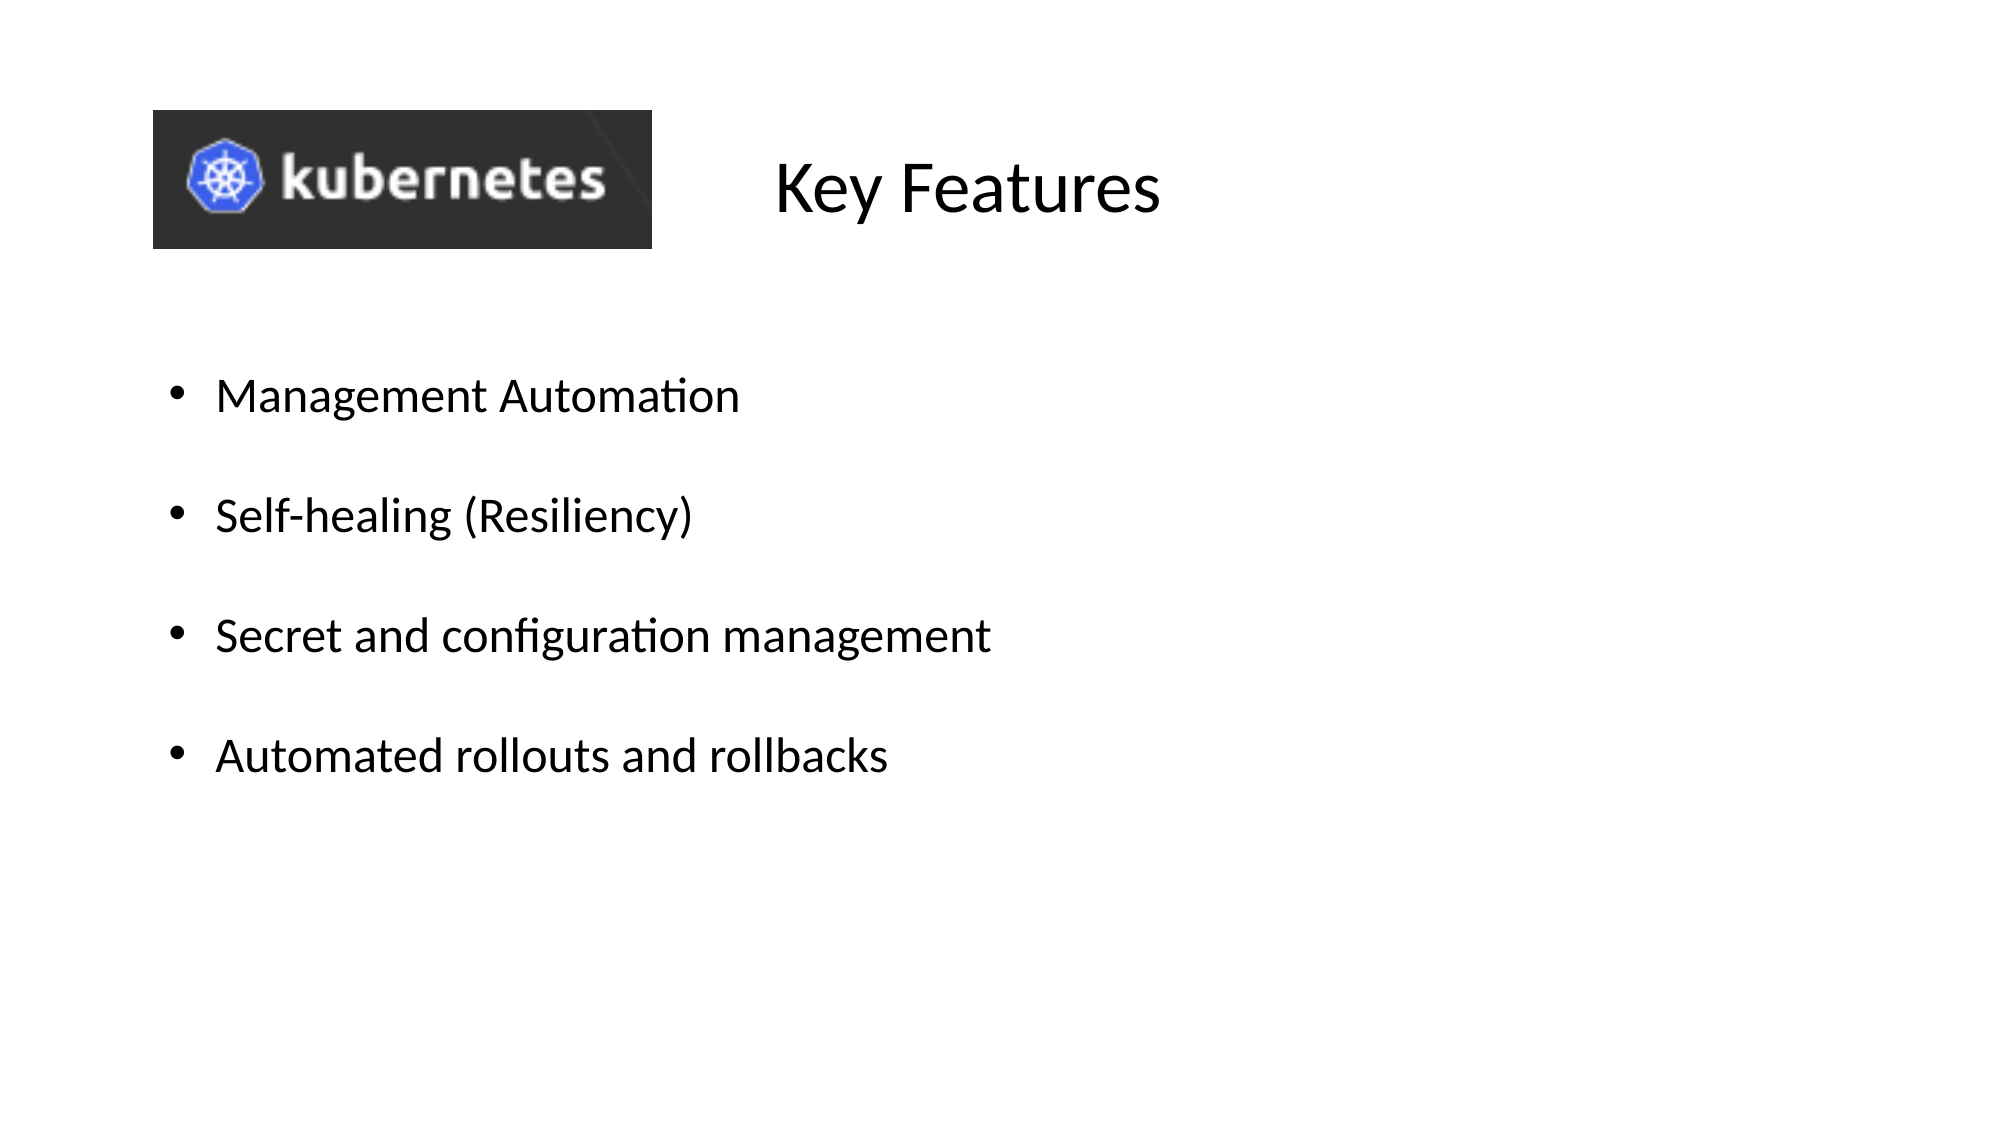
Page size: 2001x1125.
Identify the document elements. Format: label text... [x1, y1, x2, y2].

picture [153, 110, 652, 249]
text_box Key Features Management Automation Self-healing (Resiliency) Secret and configuration management Automated rollouts and rollbacks [153, 129, 1784, 850]
